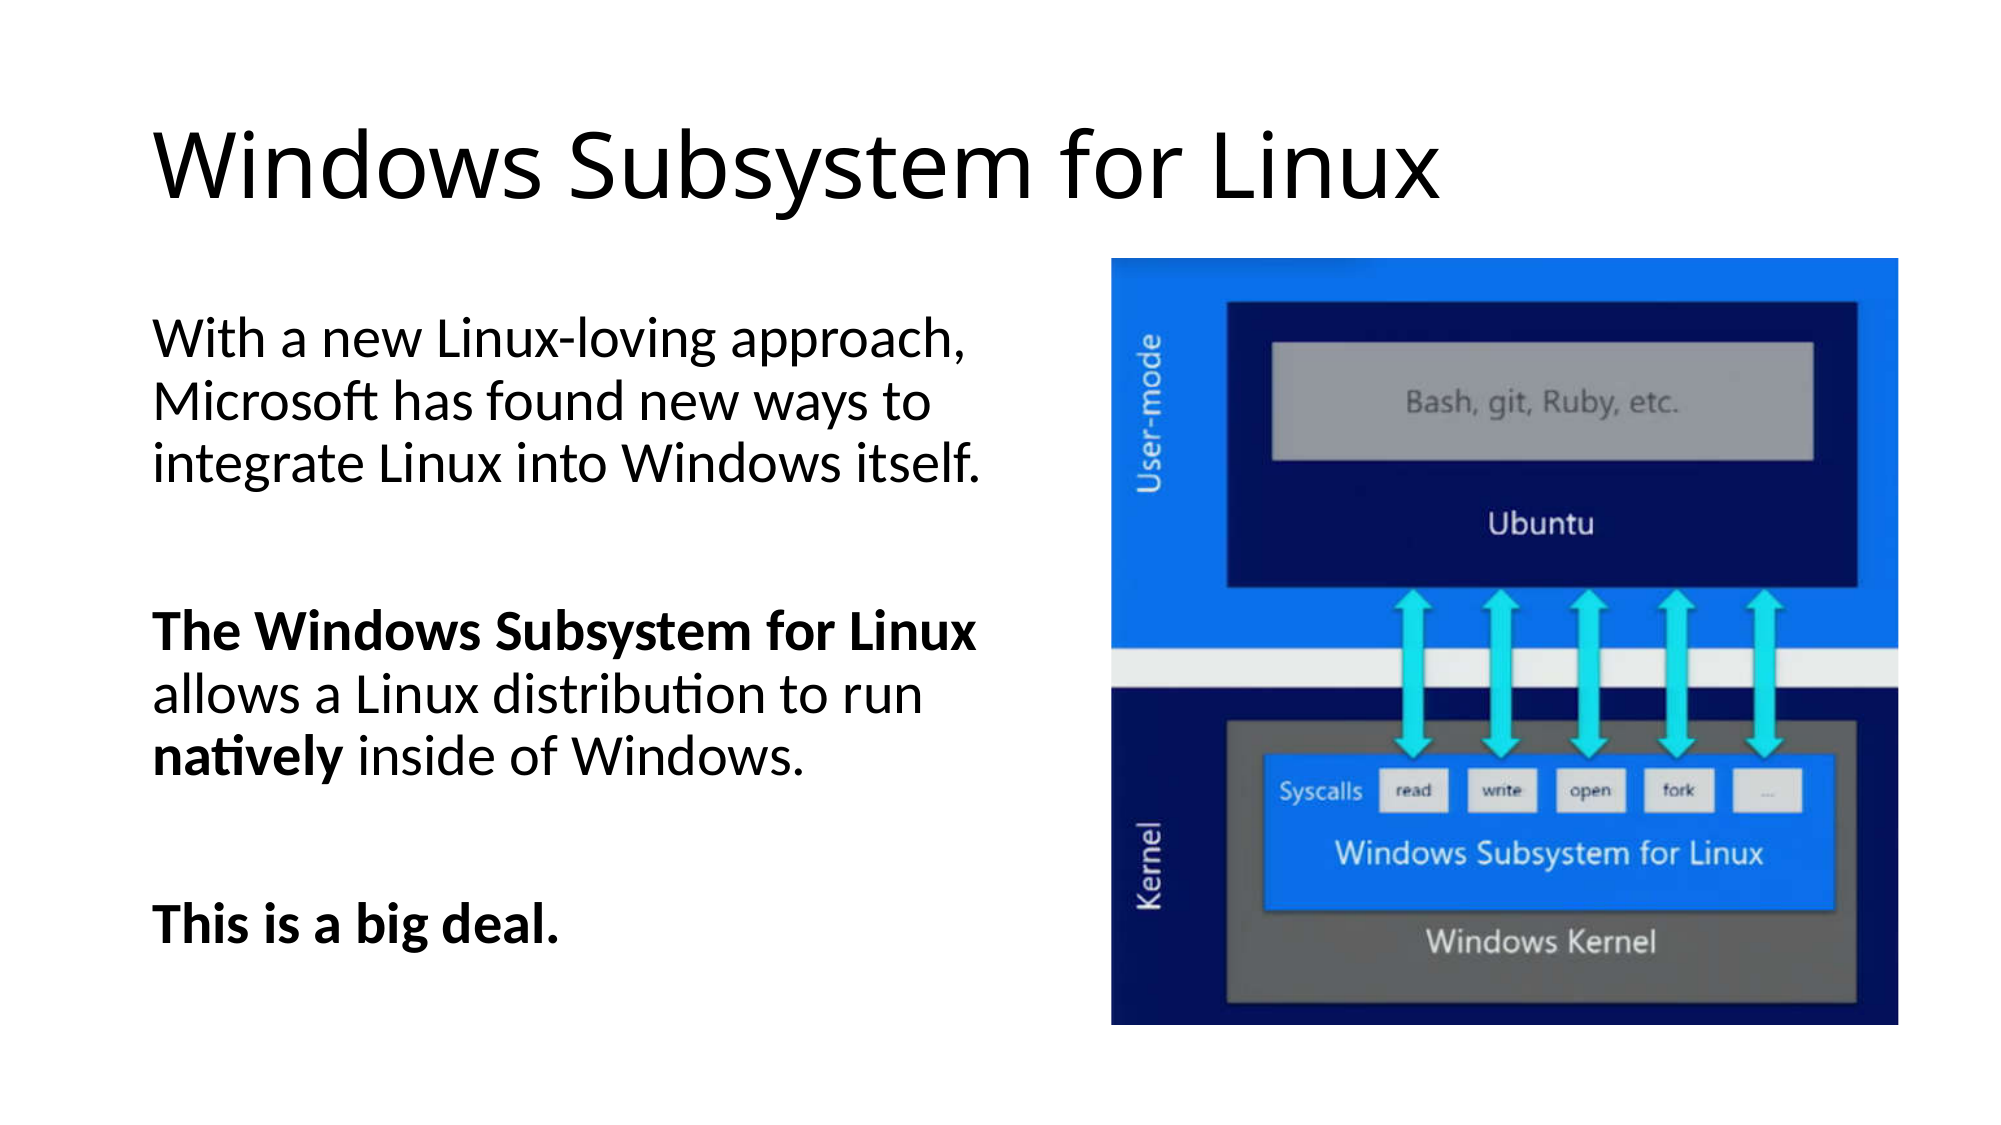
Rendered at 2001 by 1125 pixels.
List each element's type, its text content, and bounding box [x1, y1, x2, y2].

list With a new Linux-loving approach, Microsoft has found new ways to integrate Linux into Windows itself. The Windows Subsystem for Linux allows a Linux distribution to run natively inside of Windows. This is a big deal. [137, 299, 1027, 1014]
title Windows Subsystem for Linux [137, 59, 1863, 278]
picture [1111, 257, 1899, 1025]
